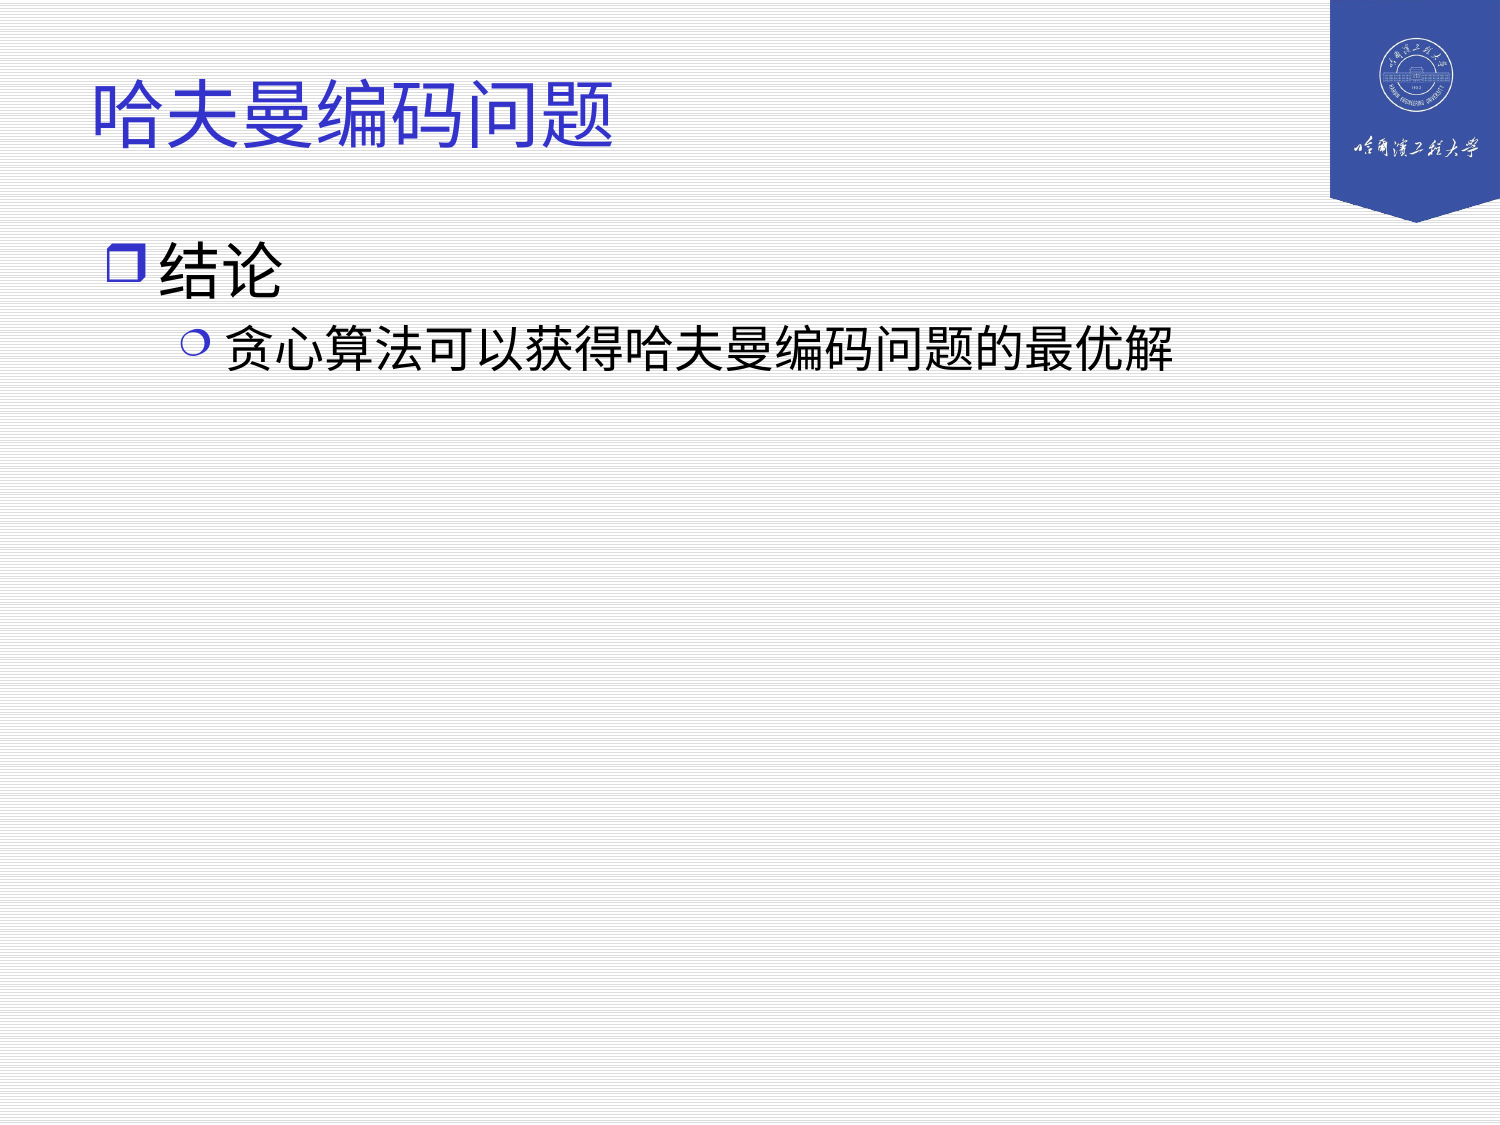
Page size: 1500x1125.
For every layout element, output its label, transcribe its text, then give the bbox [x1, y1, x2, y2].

title 哈夫曼编码问题 [74, 37, 1351, 188]
picture [1330, 0, 1500, 223]
list 结论 贪心算法可以获得哈夫曼编码问题的最优解 [87, 224, 1363, 1026]
